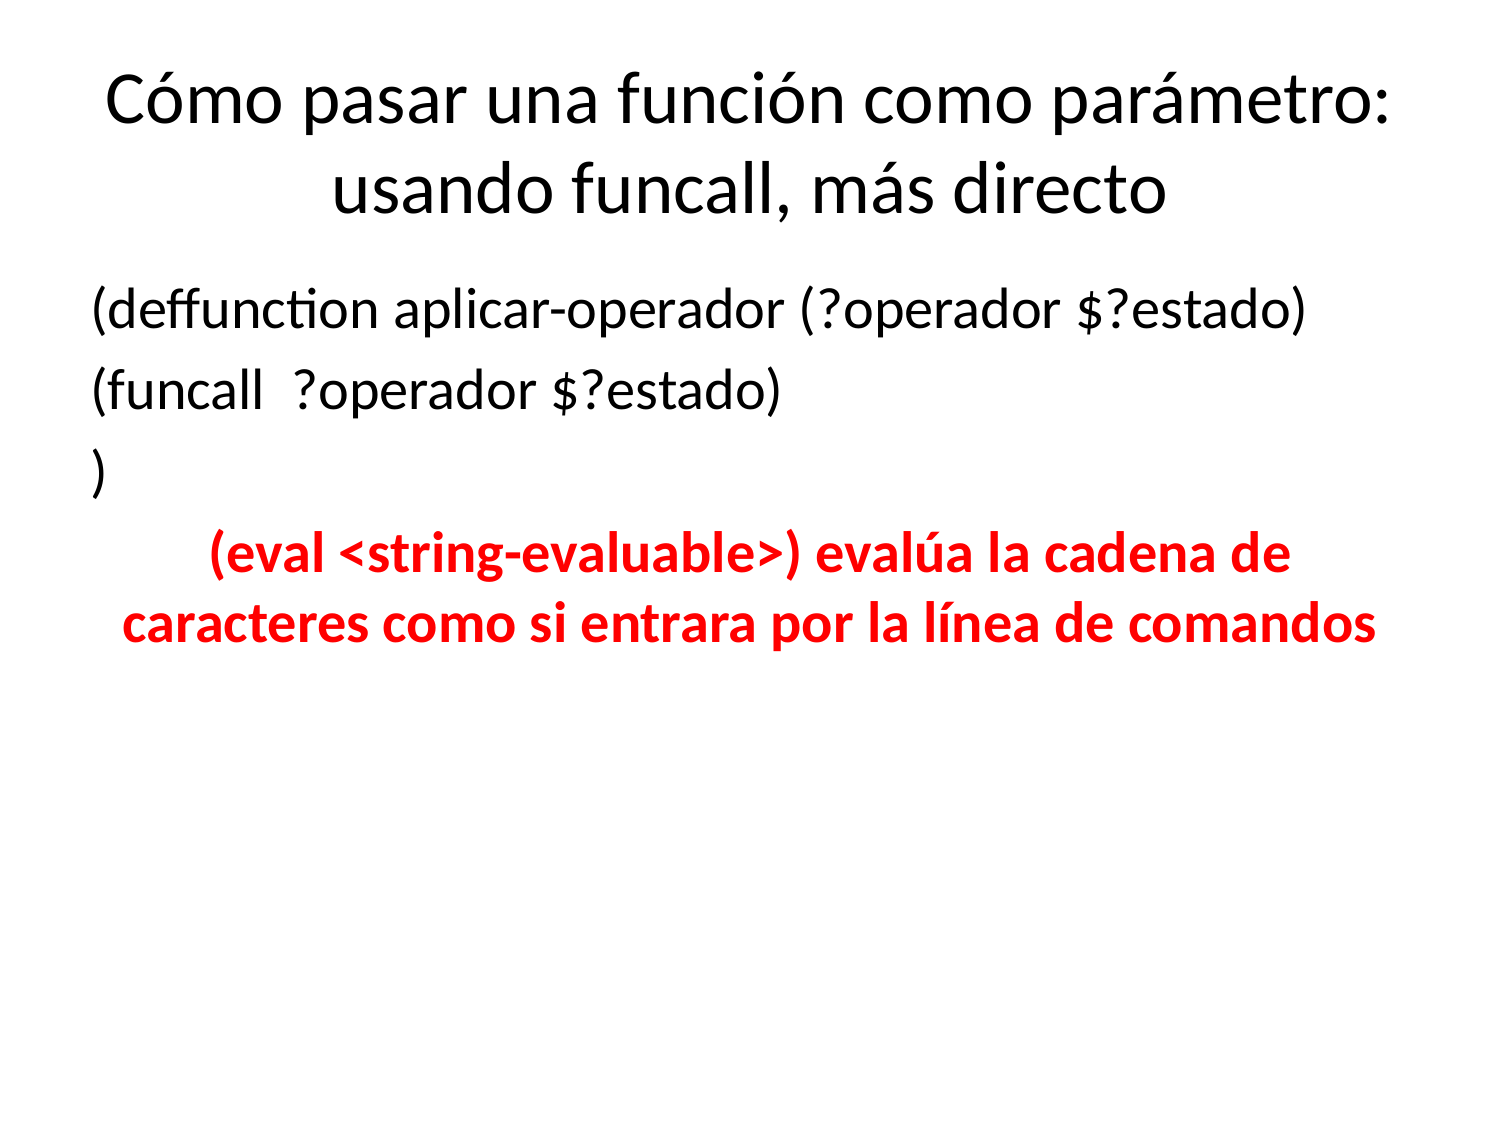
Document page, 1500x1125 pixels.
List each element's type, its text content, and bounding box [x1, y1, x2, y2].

title Cómo pasar una función como parámetro: usando funcall, más directo [75, 45, 1425, 233]
list (deffunction aplicar-operador (?operador $?estado) (funcall ?operador $?estado) ) (eval <string-evaluable>) evalúa la cadena de caracteres como si entrara por la línea de comandos [75, 262, 1425, 1005]
